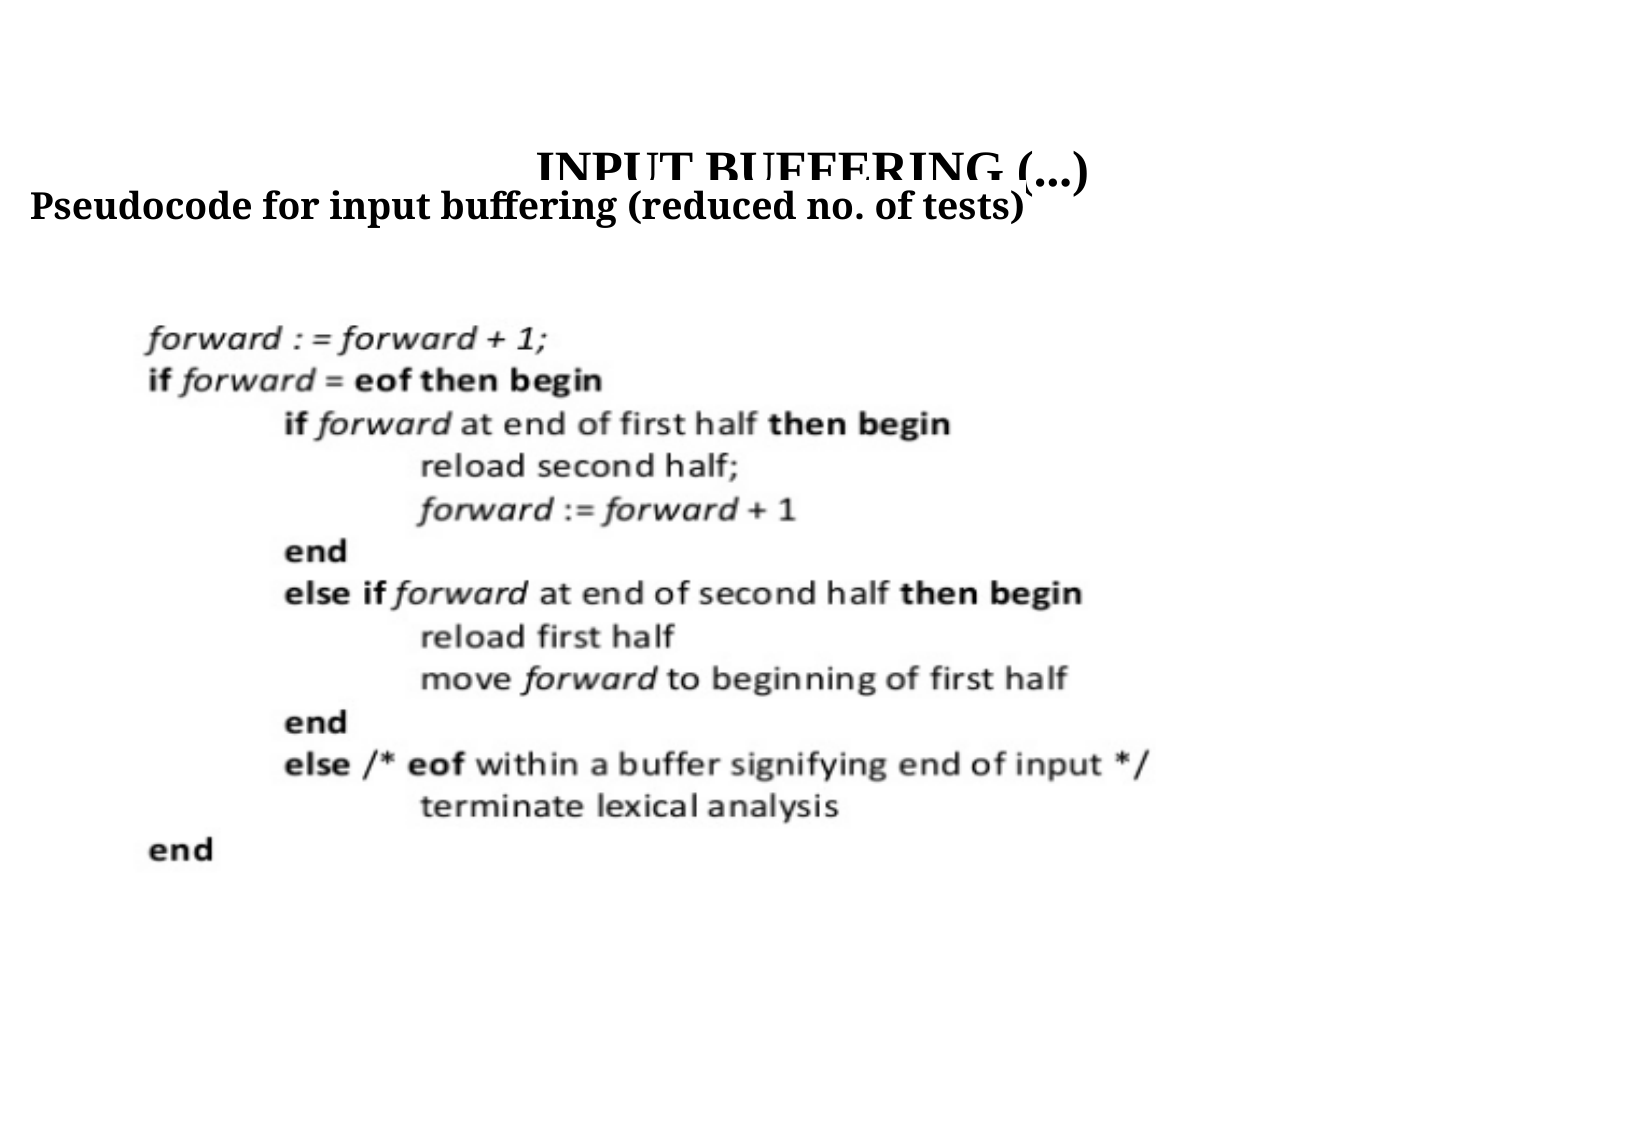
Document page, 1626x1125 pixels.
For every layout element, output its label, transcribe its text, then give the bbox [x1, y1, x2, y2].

picture [111, 299, 1185, 951]
title INPUT BUFFERING (...) [111, 125, 1514, 176]
text_box Pseudocode for input buffering (reduced no. of tests) [17, 176, 1574, 977]
